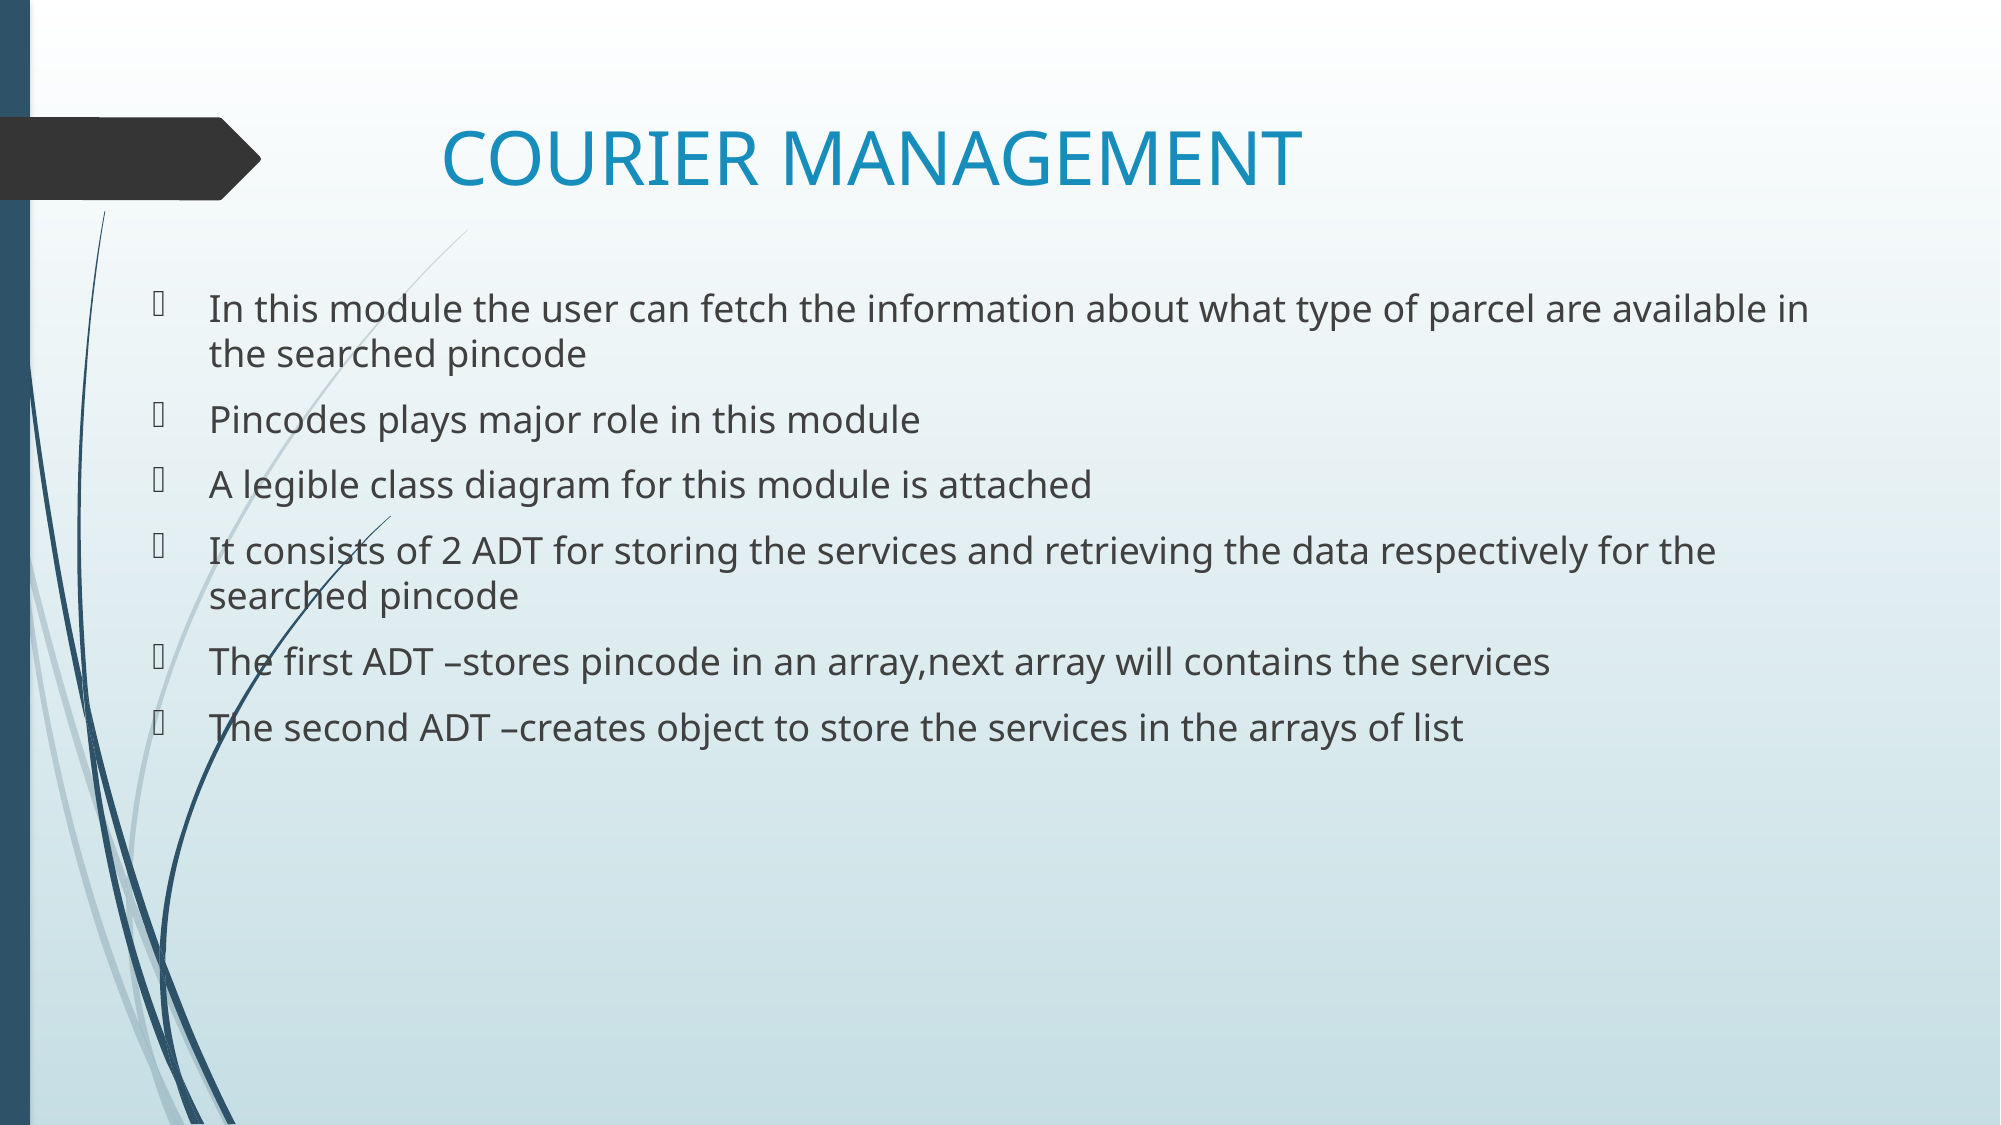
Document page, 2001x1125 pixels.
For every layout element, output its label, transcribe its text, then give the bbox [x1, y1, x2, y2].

list In this module the user can fetch the information about what type of parcel are available in the searched pincode Pincodes plays major role in this module A legible class diagram for this module is attached It consists of 2 ADT for storing the services and retrieving the data respectively for the searched pincode The first ADT –stores pincode in an array,next array will contains the services The second ADT –creates object to store the services in the arrays of list [137, 277, 1863, 1014]
title COURIER MANAGEMENT [425, 102, 1888, 313]
